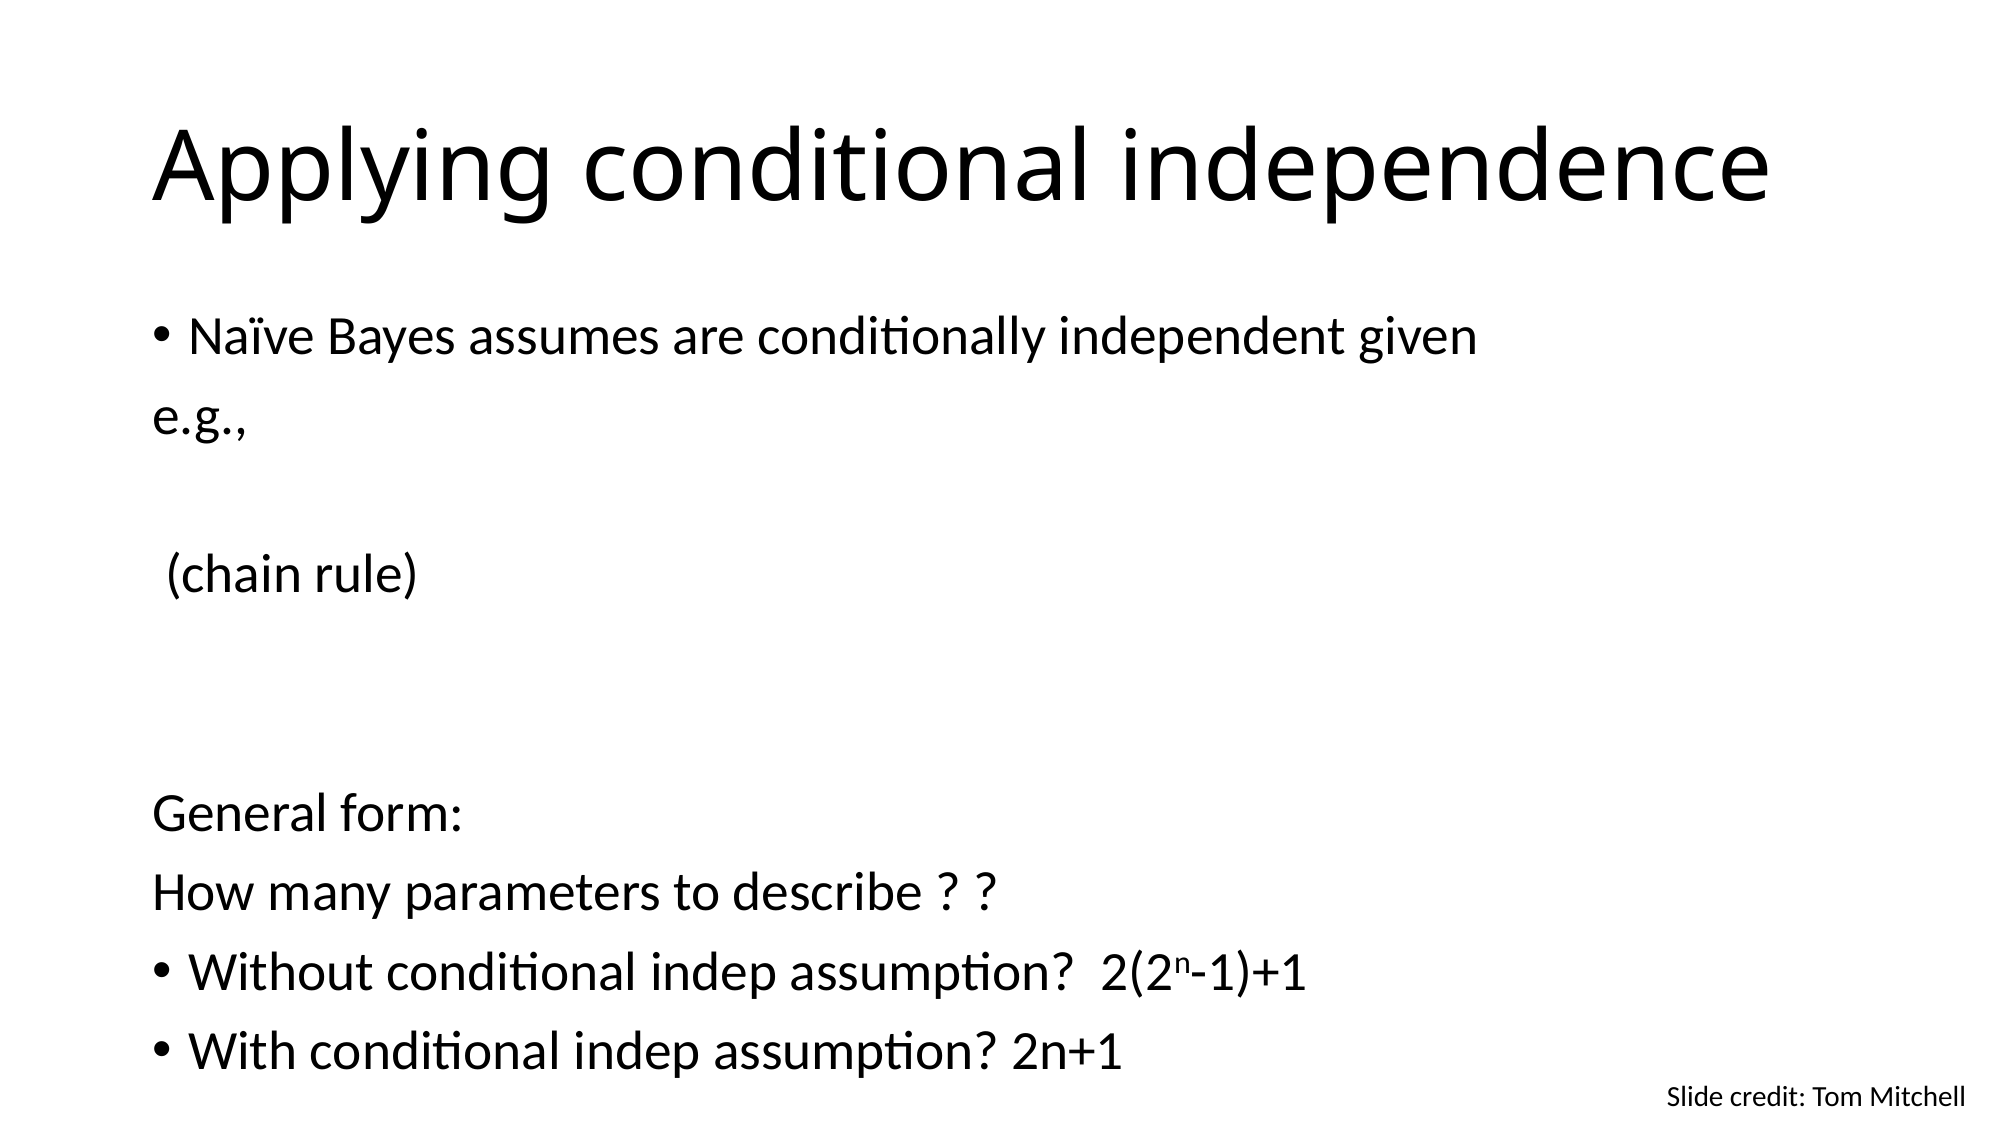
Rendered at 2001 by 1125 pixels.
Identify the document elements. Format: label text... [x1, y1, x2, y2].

title Applying conditional independence [137, 59, 1863, 278]
footer Slide credit: Tom Mitchell [1633, 1065, 2000, 1125]
